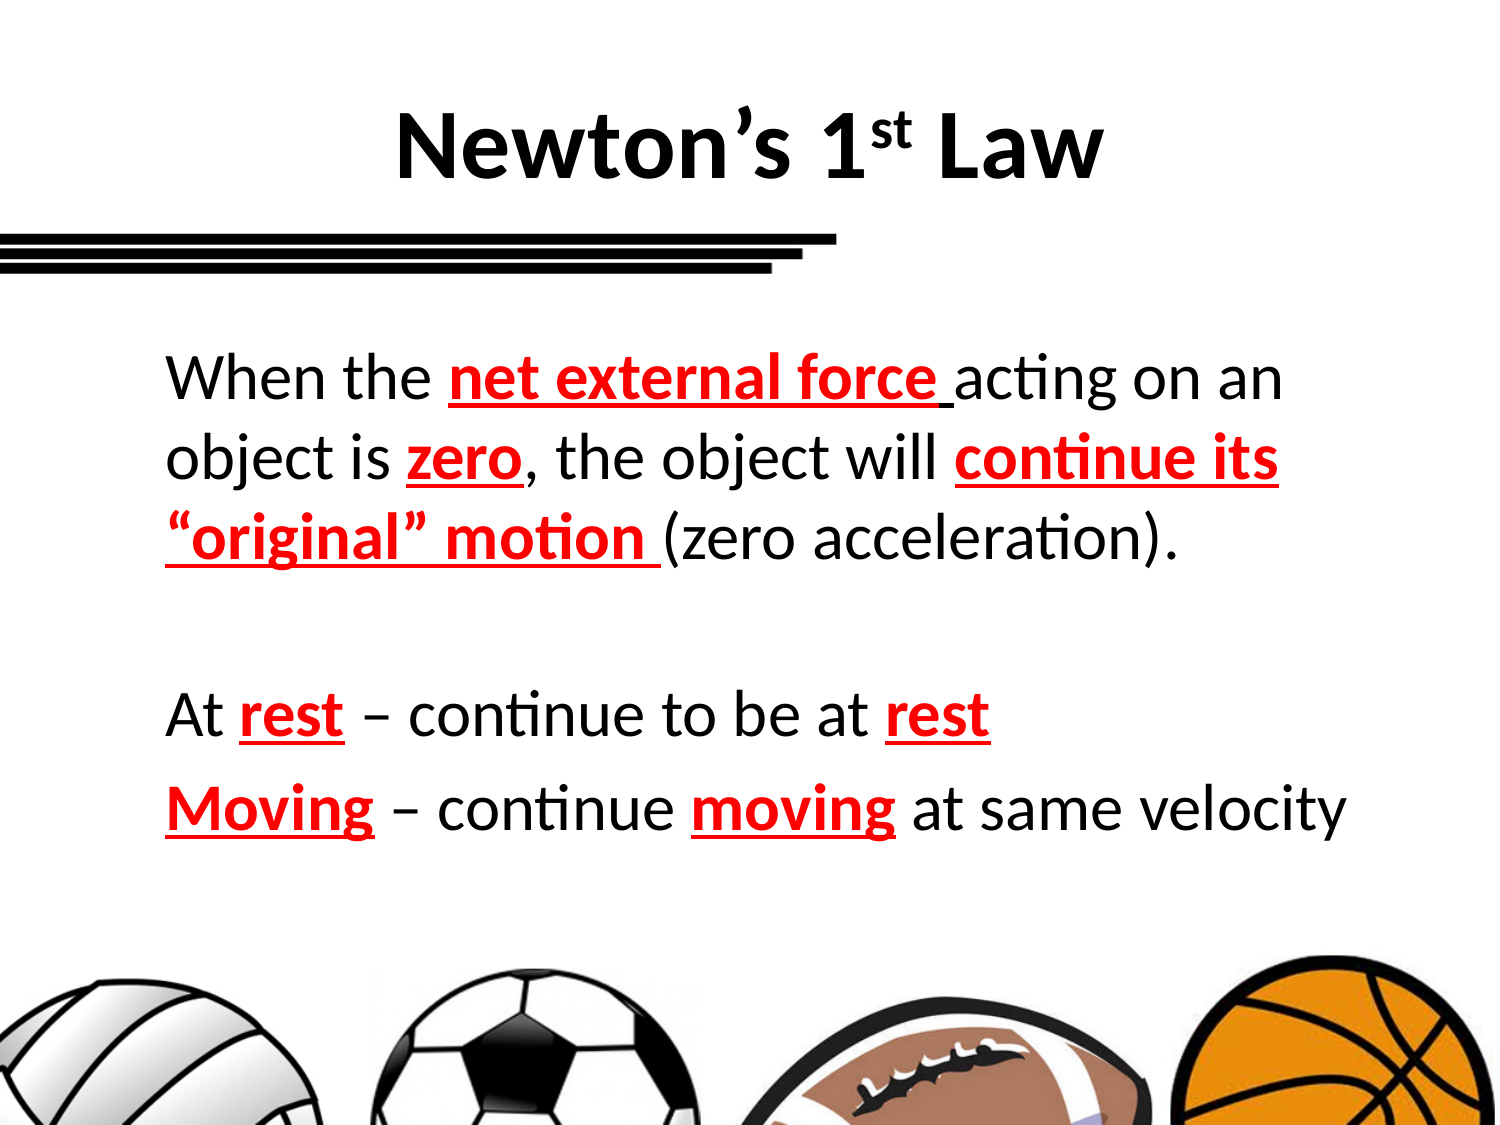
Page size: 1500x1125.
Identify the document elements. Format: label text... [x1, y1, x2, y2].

title Newton’s 1st Law [75, 45, 1425, 233]
text_box At rest – continue to be at rest Moving – continue moving at same velocity [74, 662, 1425, 938]
picture [0, 0, 1500, 1125]
list When the net external force acting on an object is zero, the object will continue its “original” motion (zero acceleration). [75, 324, 1425, 600]
